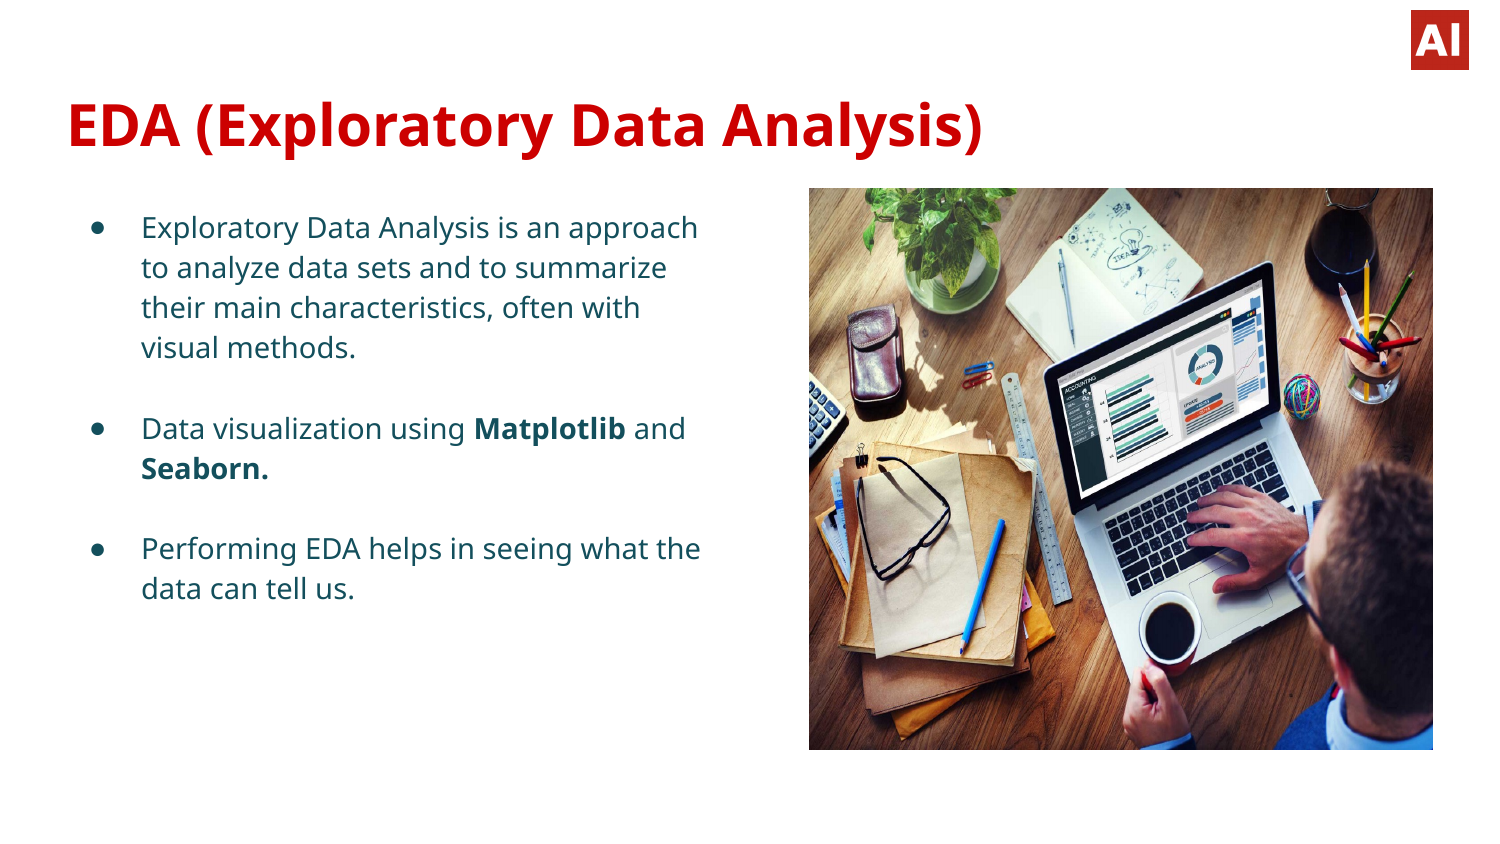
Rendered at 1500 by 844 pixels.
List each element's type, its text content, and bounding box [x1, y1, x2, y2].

picture [1411, 10, 1469, 70]
title EDA (Exploratory Data Analysis) [51, 72, 1449, 167]
list Exploratory Data Analysis is an approach to analyze data sets and to summarize their main characteristics, often with visual methods. Data visualization using Matplotlib and Seaborn. Performing EDA helps in seeing what the data can tell us. [51, 189, 721, 750]
picture [809, 188, 1433, 750]
